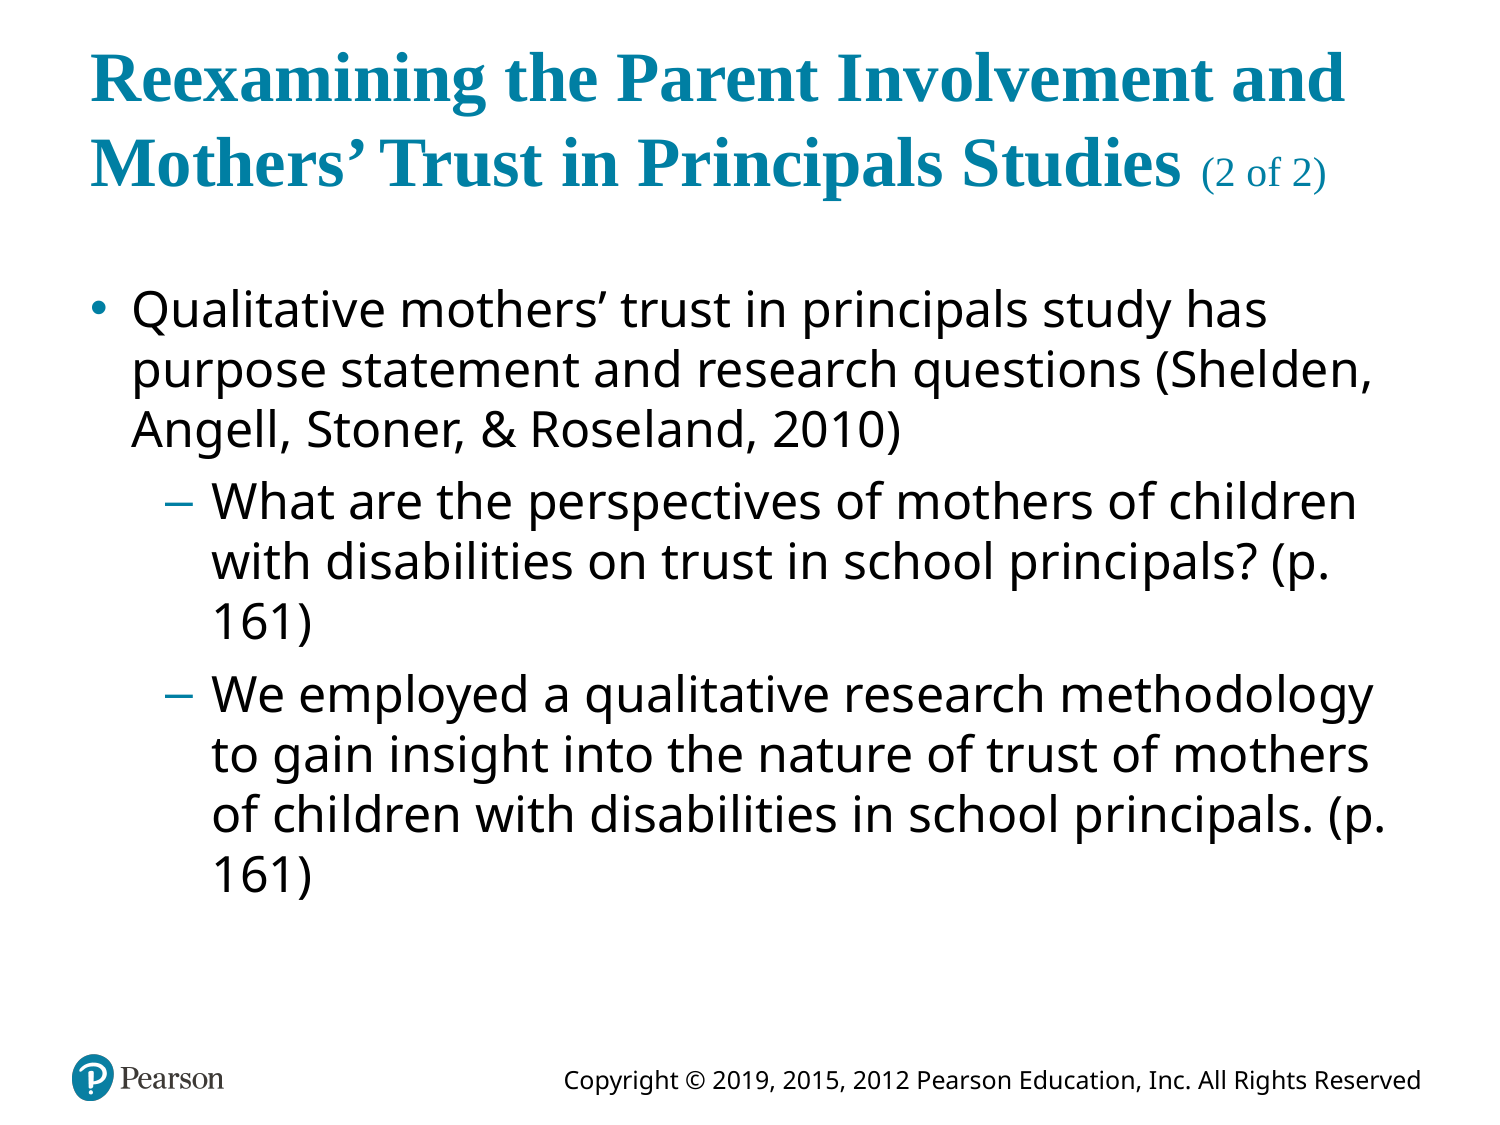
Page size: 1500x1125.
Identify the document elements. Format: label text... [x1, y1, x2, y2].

picture [72, 1054, 88, 1070]
list Qualitative mothers’ trust in principals study has purpose statement and research questions (Shelden, Angell, Stoner, & Roseland, 2010) What are the perspectives of mothers of children with disabilities on trust in school principals? (p. 161) We employed a qualitative research methodology to gain insight into the nature of trust of mothers of children with disabilities in school principals. (p. 161) [75, 262, 1425, 1005]
picture [80, 1063, 106, 1088]
picture [98, 1054, 224, 1101]
title Reexamining the Parent Involvement and Mothers’ Trust in Principals Studies (2 of 2) [75, 35, 1425, 216]
picture [72, 1087, 83, 1101]
